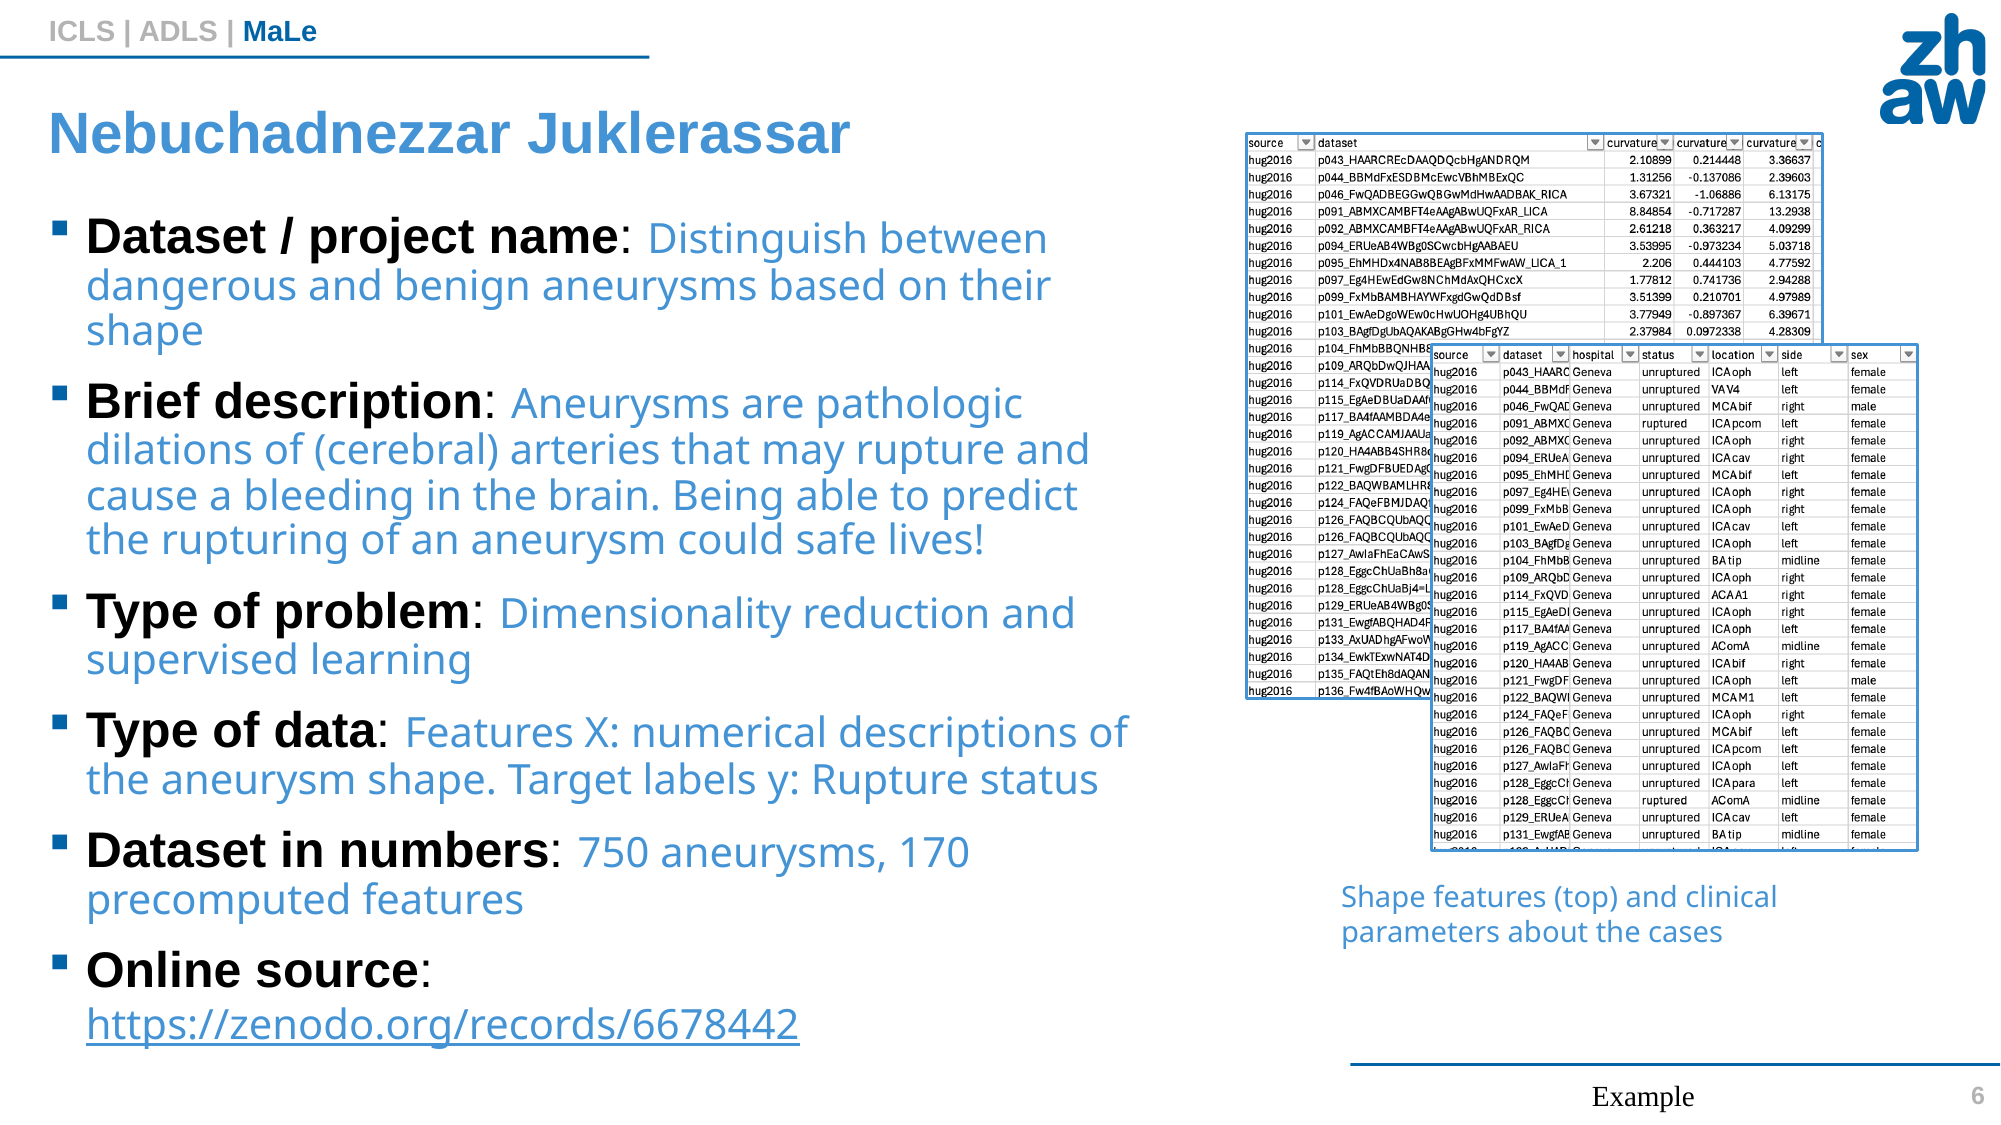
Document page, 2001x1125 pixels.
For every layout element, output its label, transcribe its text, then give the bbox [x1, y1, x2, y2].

title Nebuchadnezzar Juklerassar [33, 99, 1868, 170]
text_box Shape features (top) and clinical parameters about the cases [1326, 872, 1821, 955]
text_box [1247, 134, 1917, 849]
list Dataset / project name: Distinguish between dangerous and benign aneurysms based on their shape Brief description: Aneurysms are pathologic dilations of (cerebral) arteries that may rupture and cause a bleeding in the brain. Being able to predict the rupturing of an aneurysm could safe lives! Type of problem: Dimensionality reduction and supervised learning Type of data: Features X: numerical descriptions of the aneurysm shape. Target labels y: Rupture status Dataset in numbers: 750 aneurysms, 170 precomputed features Online source: https://zenodo.org/records/6678442 [33, 202, 1161, 1035]
footer Example [1391, 1065, 1894, 1125]
slide_number 6 [1894, 1065, 2000, 1125]
